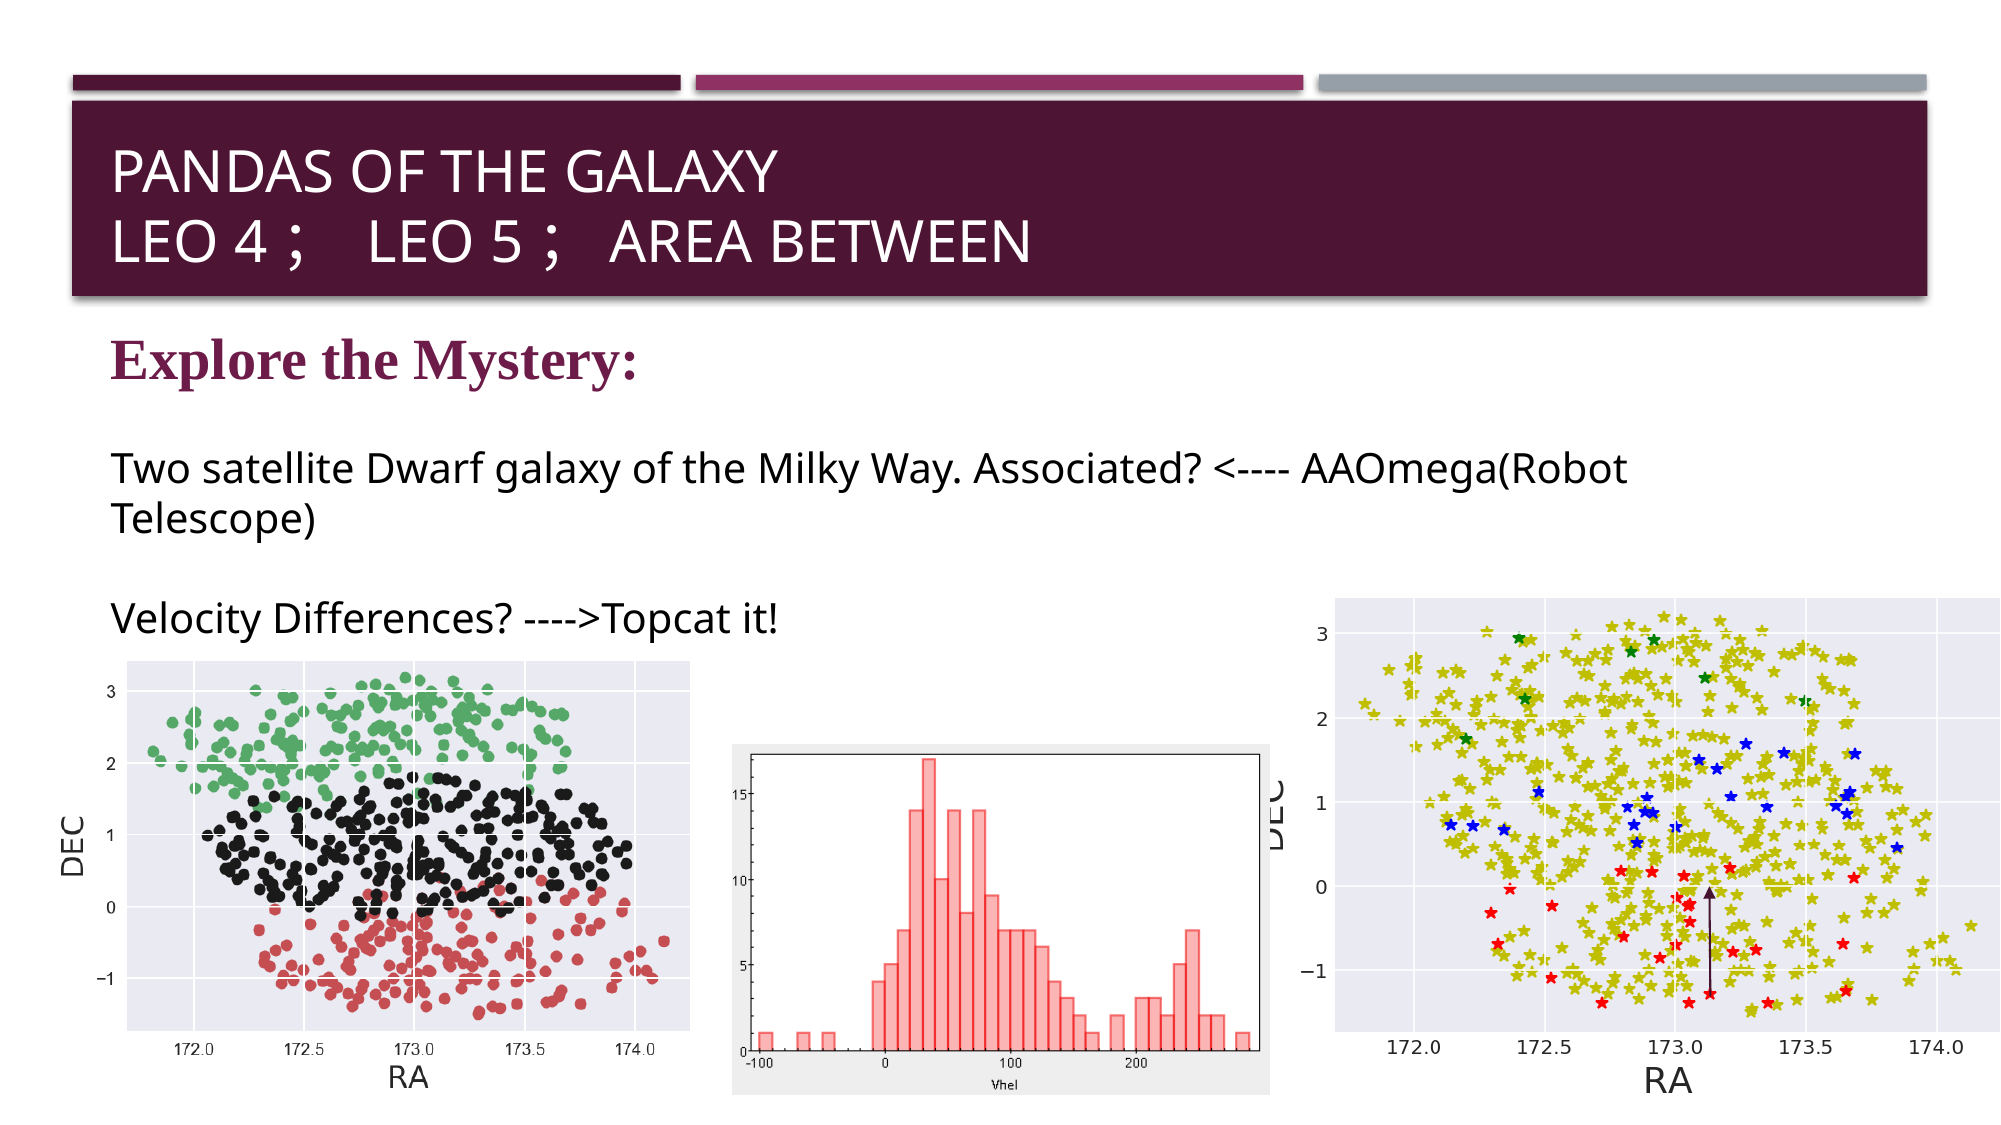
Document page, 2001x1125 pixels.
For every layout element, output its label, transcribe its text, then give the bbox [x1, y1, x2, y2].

picture [49, 648, 701, 1106]
text_box Explore the Mystery: Two satellite Dwarf galaxy of the Milky Way. Associated? <---- AAOmega(Robot Telescope) Velocity Differences? ---->Topcat it! [95, 313, 1827, 784]
title PANDAS OF THE GALAXY LEO 4； LEO 5；area between [95, 115, 1905, 282]
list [1242, 584, 2000, 1114]
picture [731, 743, 1271, 1096]
